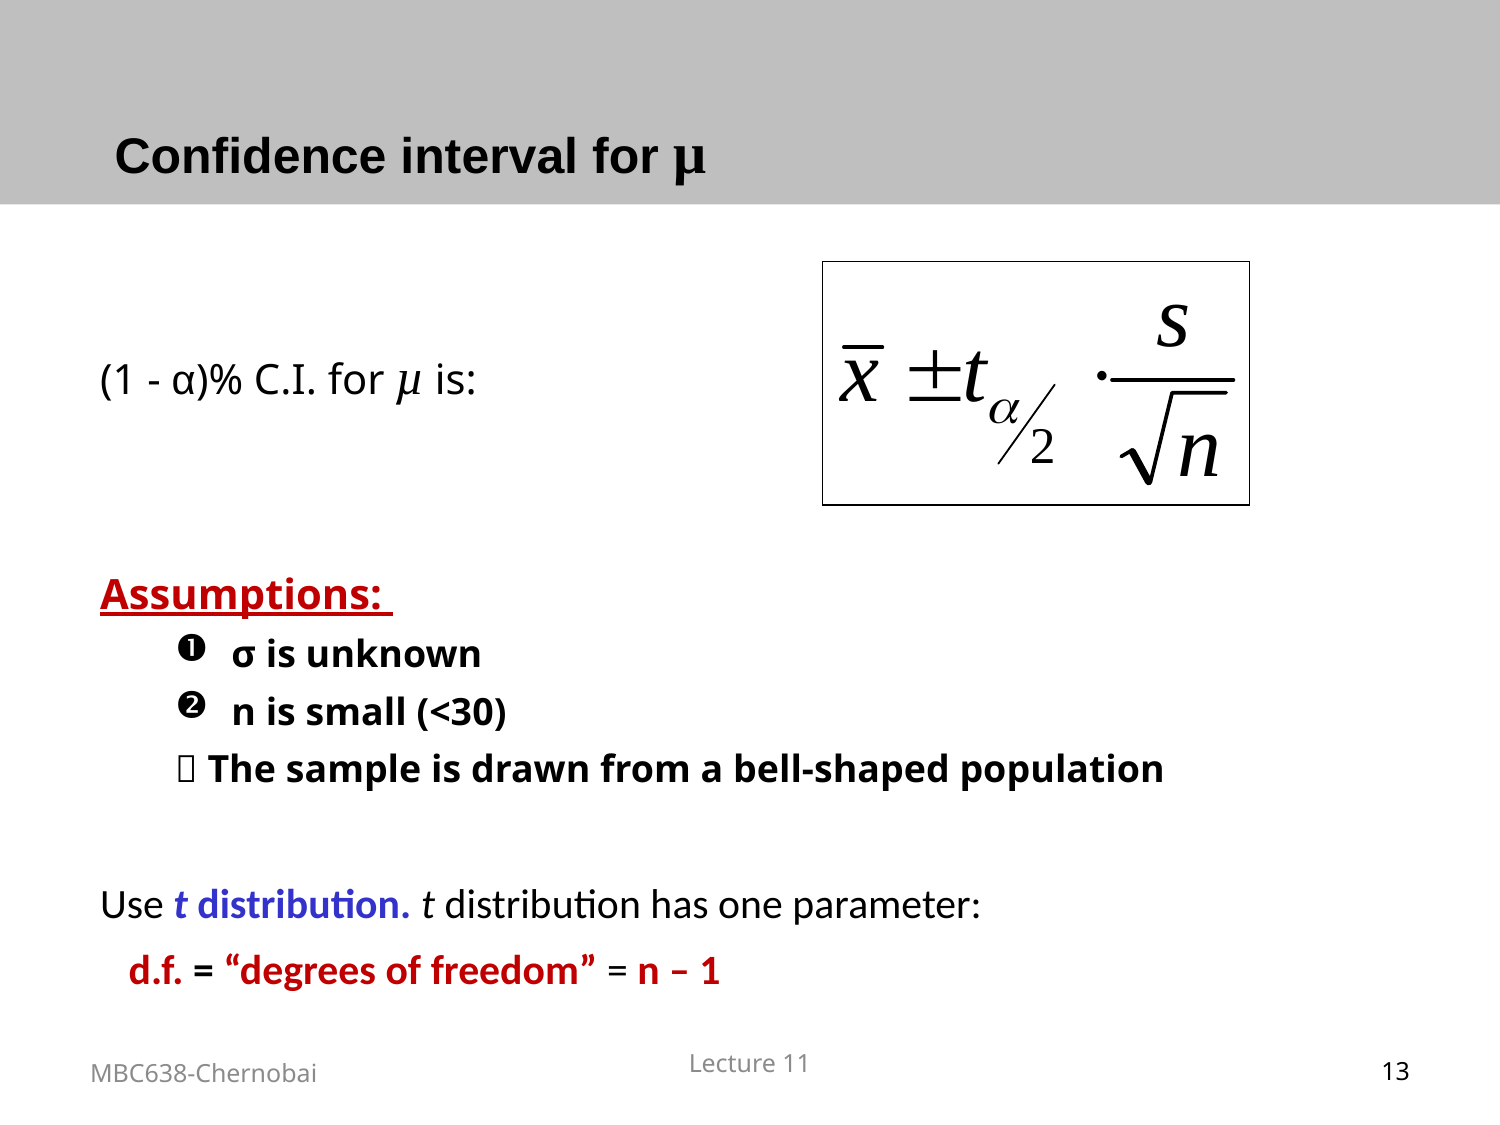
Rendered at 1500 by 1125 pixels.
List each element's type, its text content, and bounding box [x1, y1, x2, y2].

text_box [0, 0, 1500, 206]
footer Lecture 11 [512, 1025, 988, 1100]
text_box Use t distribution. t distribution has one parameter: d.f. = “degrees of freedom” = n – 1 [85, 875, 1386, 1001]
text_box (1 - α)% C.I. for µ is: Assumptions: σ is unknown n is small (<30)  The sample is drawn from a bell-shaped population [85, 337, 1463, 855]
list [823, 262, 1249, 505]
slide_number MBC638-Chernobai [75, 1042, 425, 1103]
title Confidence interval for μ [99, 41, 1394, 259]
slide_number 13 [1074, 1042, 1425, 1103]
